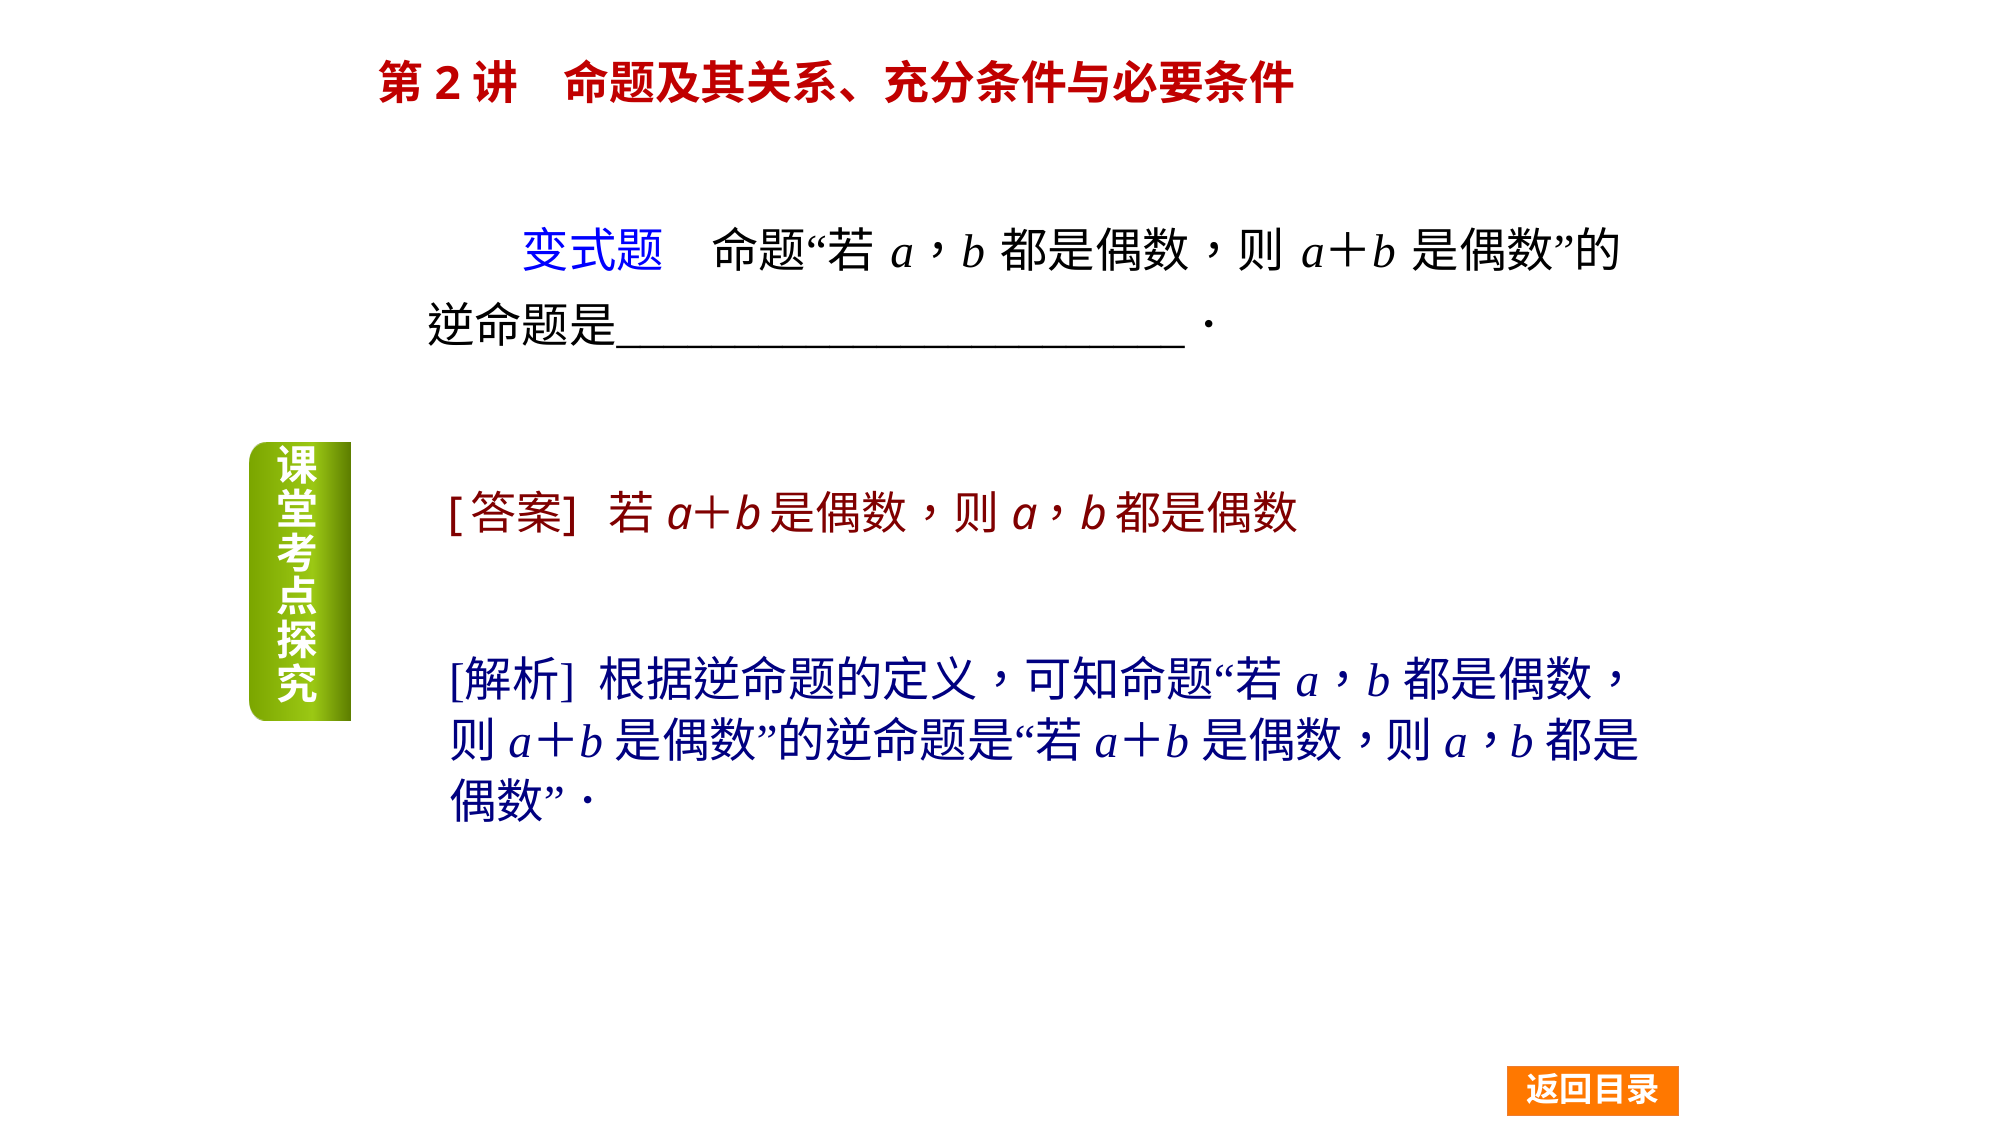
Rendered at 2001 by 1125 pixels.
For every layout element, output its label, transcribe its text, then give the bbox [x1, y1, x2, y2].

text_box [427, 220, 1622, 1038]
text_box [449, 648, 1639, 1125]
text_box 返回目录 [1639, 1066, 1679, 1116]
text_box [355, 484, 1490, 575]
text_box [249, 437, 351, 722]
text_box 第2讲 命题及其关系、充分条件与必要条件 [362, 42, 1461, 121]
